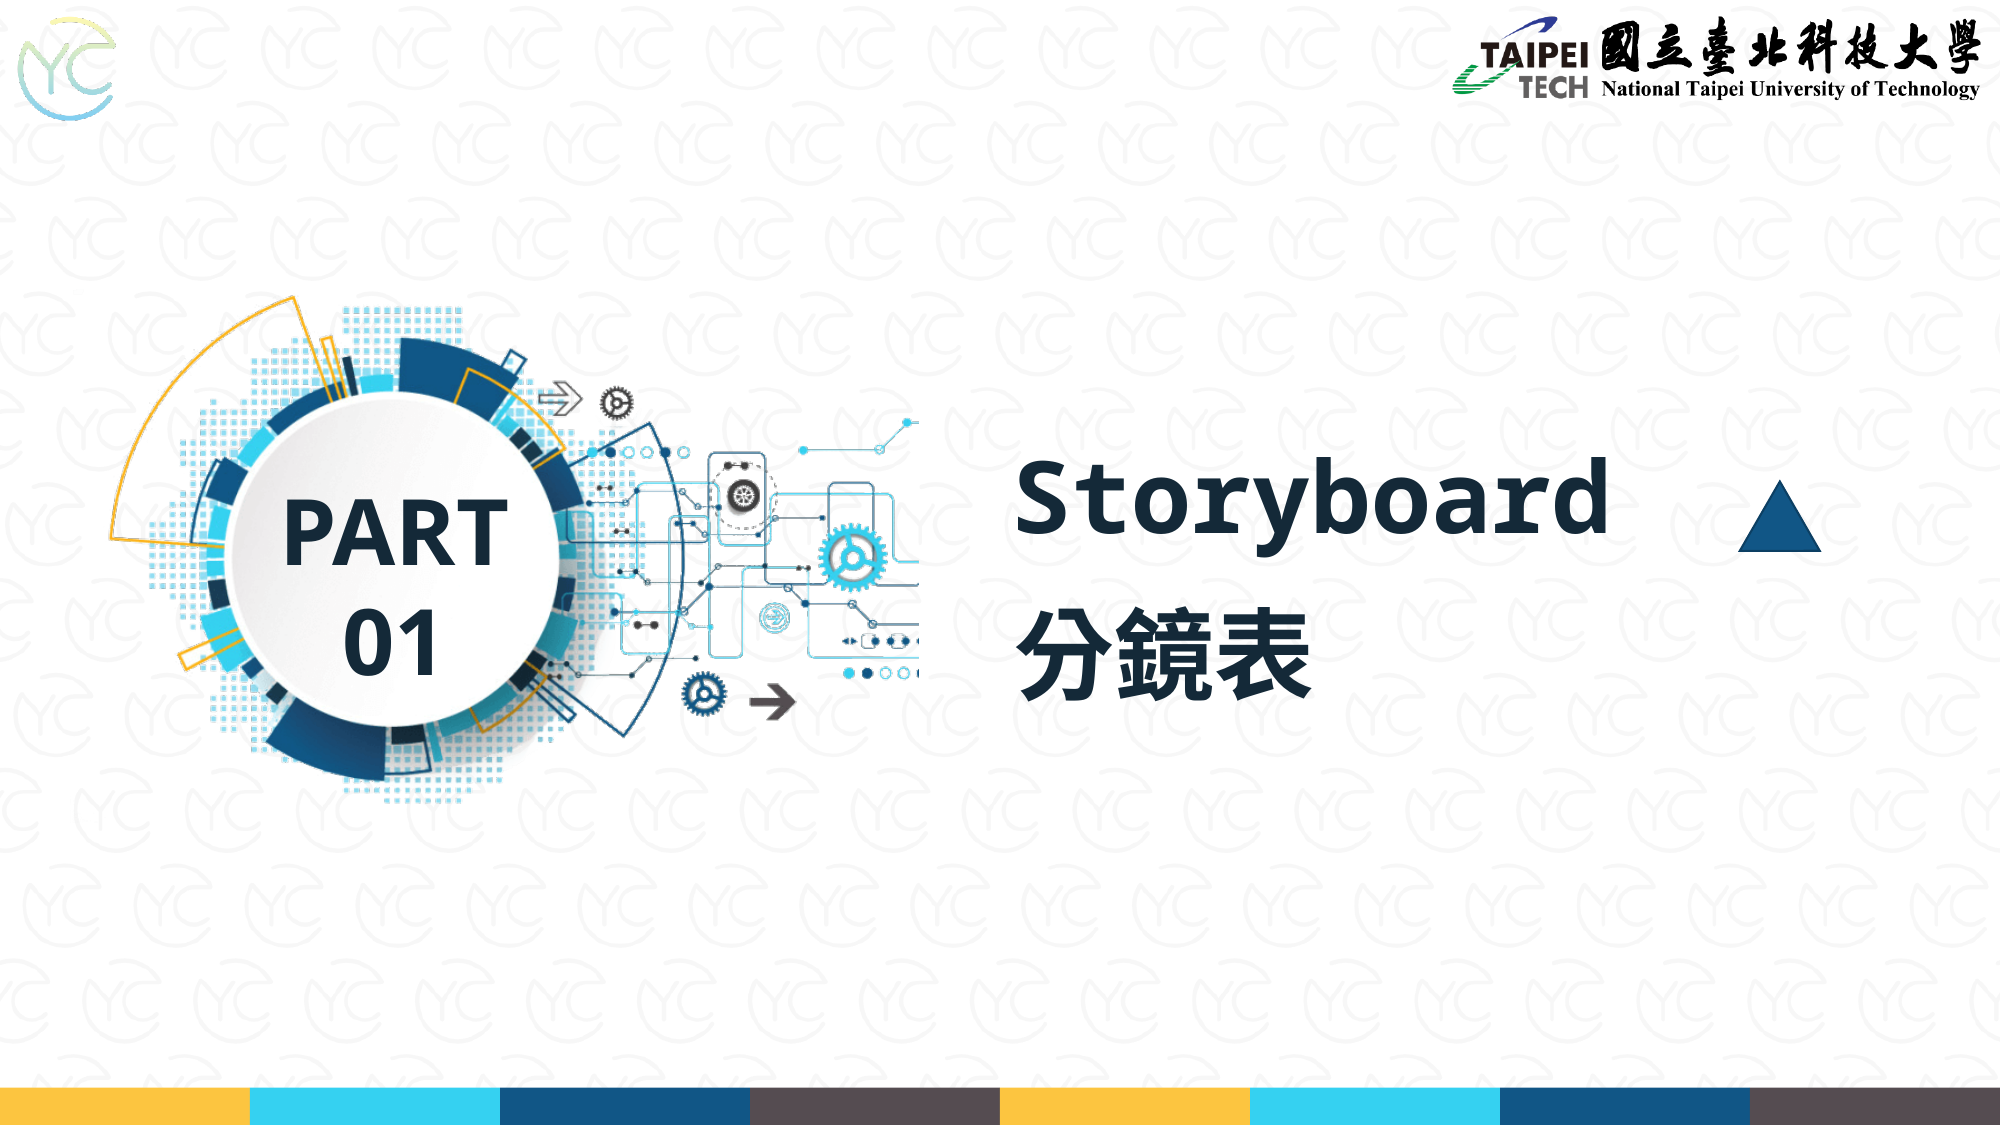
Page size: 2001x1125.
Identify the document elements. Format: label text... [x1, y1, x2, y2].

text_box Storyboard [997, 426, 1759, 561]
picture [0, 0, 2000, 1087]
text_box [0, 1087, 2000, 1125]
text_box [1737, 479, 1822, 552]
text_box 分鏡表 [999, 585, 1342, 721]
